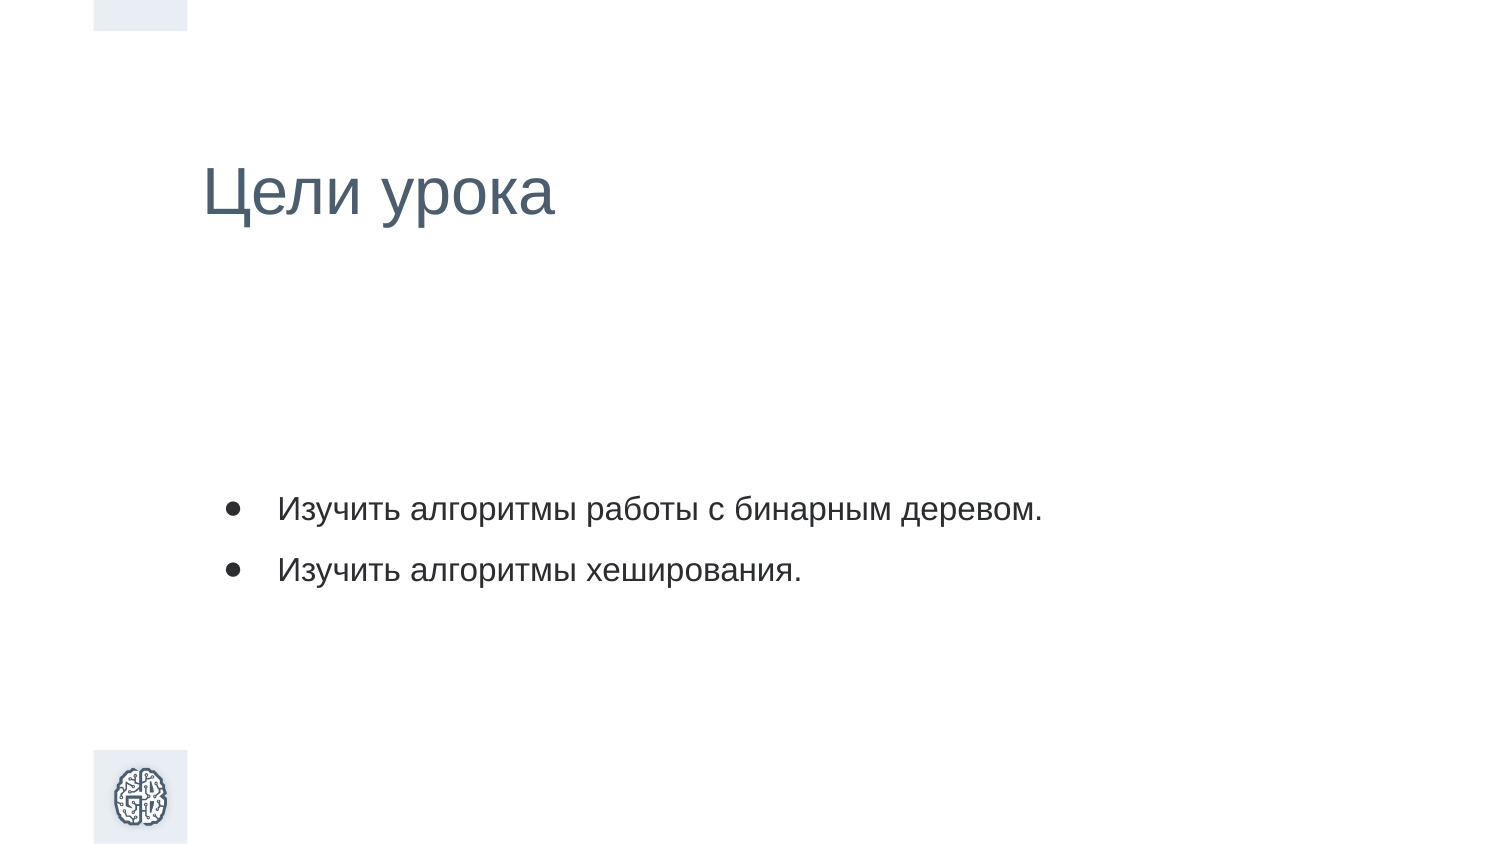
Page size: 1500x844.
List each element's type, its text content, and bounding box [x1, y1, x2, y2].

text_box Изучить алгоритмы работы с бинарным деревом. Изучить алгоритмы хеширования. [187, 326, 1312, 750]
text_box Цели урока [187, 93, 1312, 282]
picture [106, 760, 175, 834]
